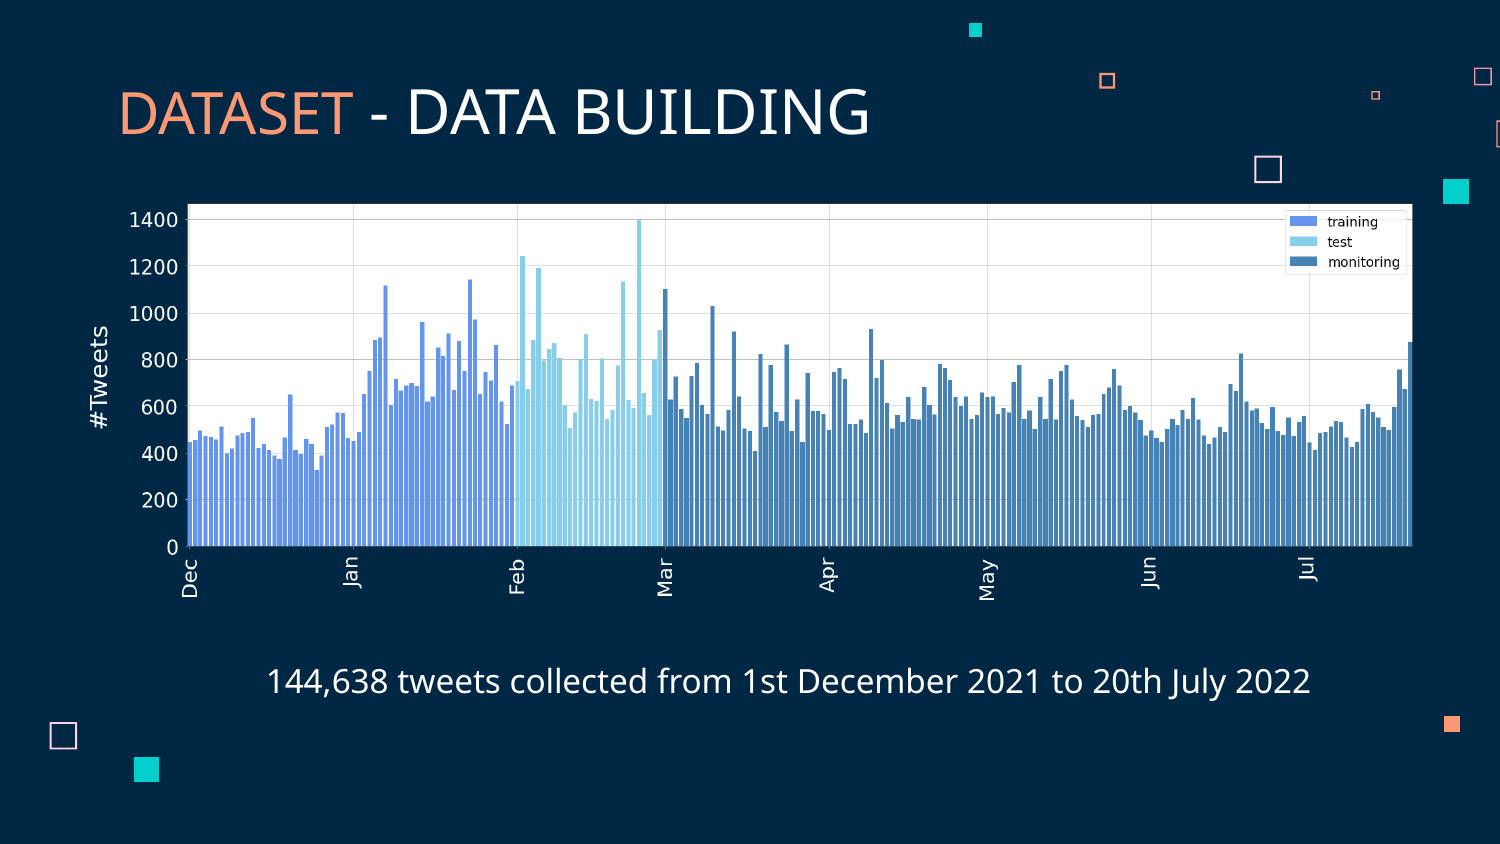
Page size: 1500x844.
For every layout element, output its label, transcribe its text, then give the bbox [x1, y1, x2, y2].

text_box 144,638 tweets collected from 1st December 2021 to 20th July 2022 [250, 652, 1378, 748]
text_box [1444, 715, 1461, 732]
picture [83, 191, 1417, 603]
title DATASET - DATA BUILDING [101, 67, 1147, 163]
